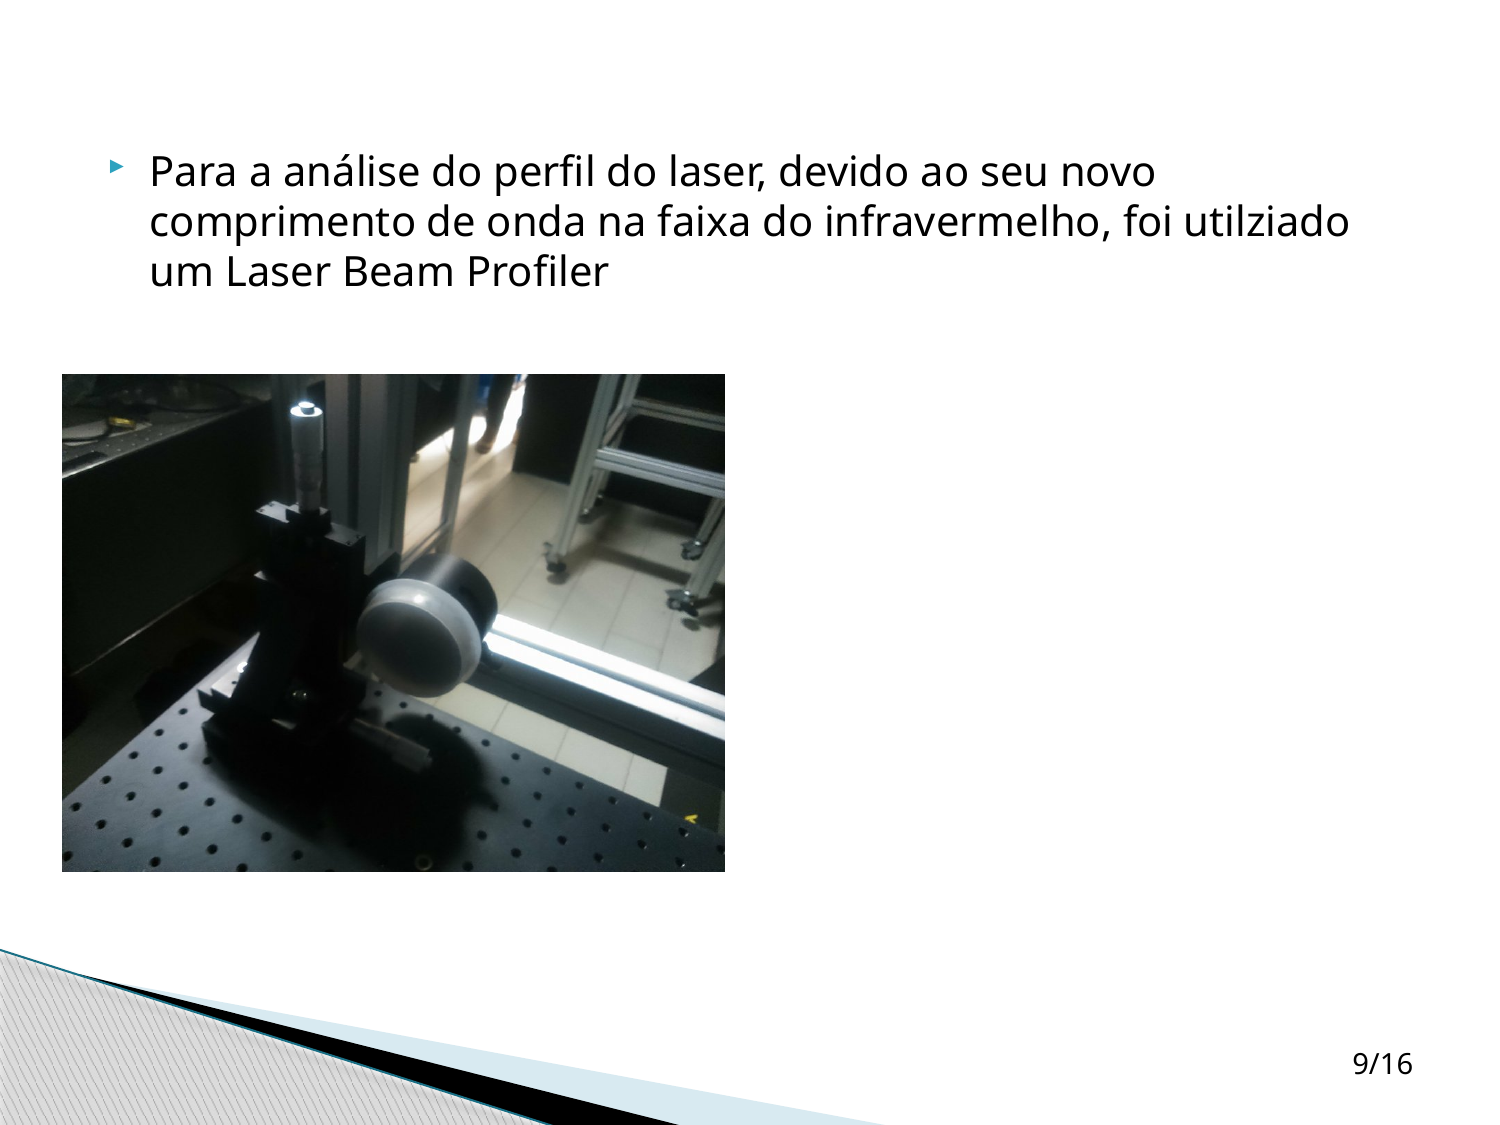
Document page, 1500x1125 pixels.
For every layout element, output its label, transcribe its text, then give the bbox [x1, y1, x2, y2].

text_box 9/16 [1337, 1037, 1450, 1088]
picture [62, 374, 726, 873]
list Para a análise do perfil do laser, devido ao seu novo comprimento de onda na faixa do infravermelho, foi utilziado um Laser Beam Profiler [75, 137, 1425, 880]
